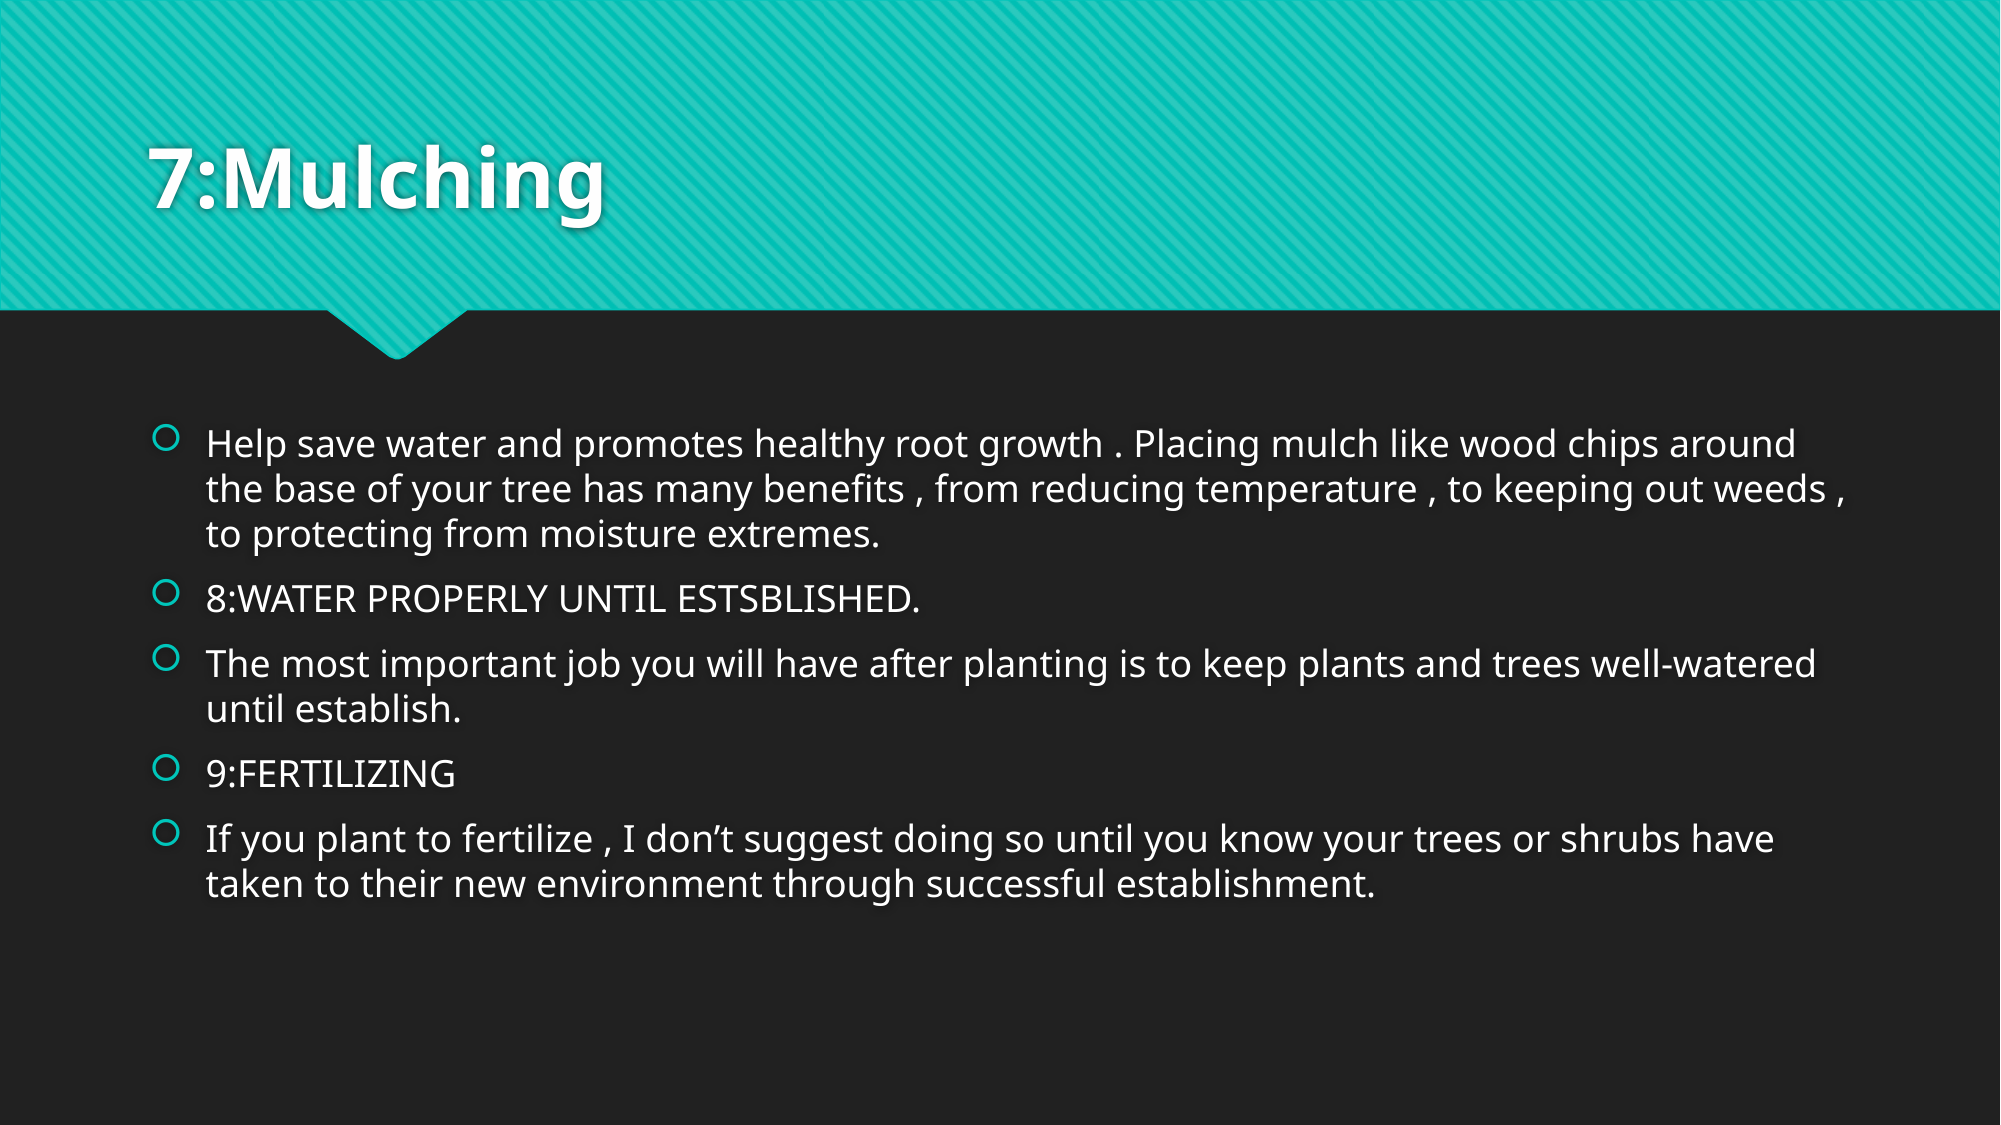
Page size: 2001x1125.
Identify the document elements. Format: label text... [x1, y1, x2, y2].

title 7:Mulching [132, 73, 1868, 233]
list Help save water and promotes healthy root growth . Placing mulch like wood chips around the base of your tree has many benefits , from reducing temperature , to keeping out weeds , to protecting from moisture extremes. 8:WATER PROPERLY UNTIL ESTSBLISHED. The most important job you will have after planting is to keep plants and trees well-watered until establish. 9:FERTILIZING If you plant to fertilize , I don’t suggest doing so until you know your trees or shrubs have taken to their new environment through successful establishment. [134, 364, 1866, 962]
